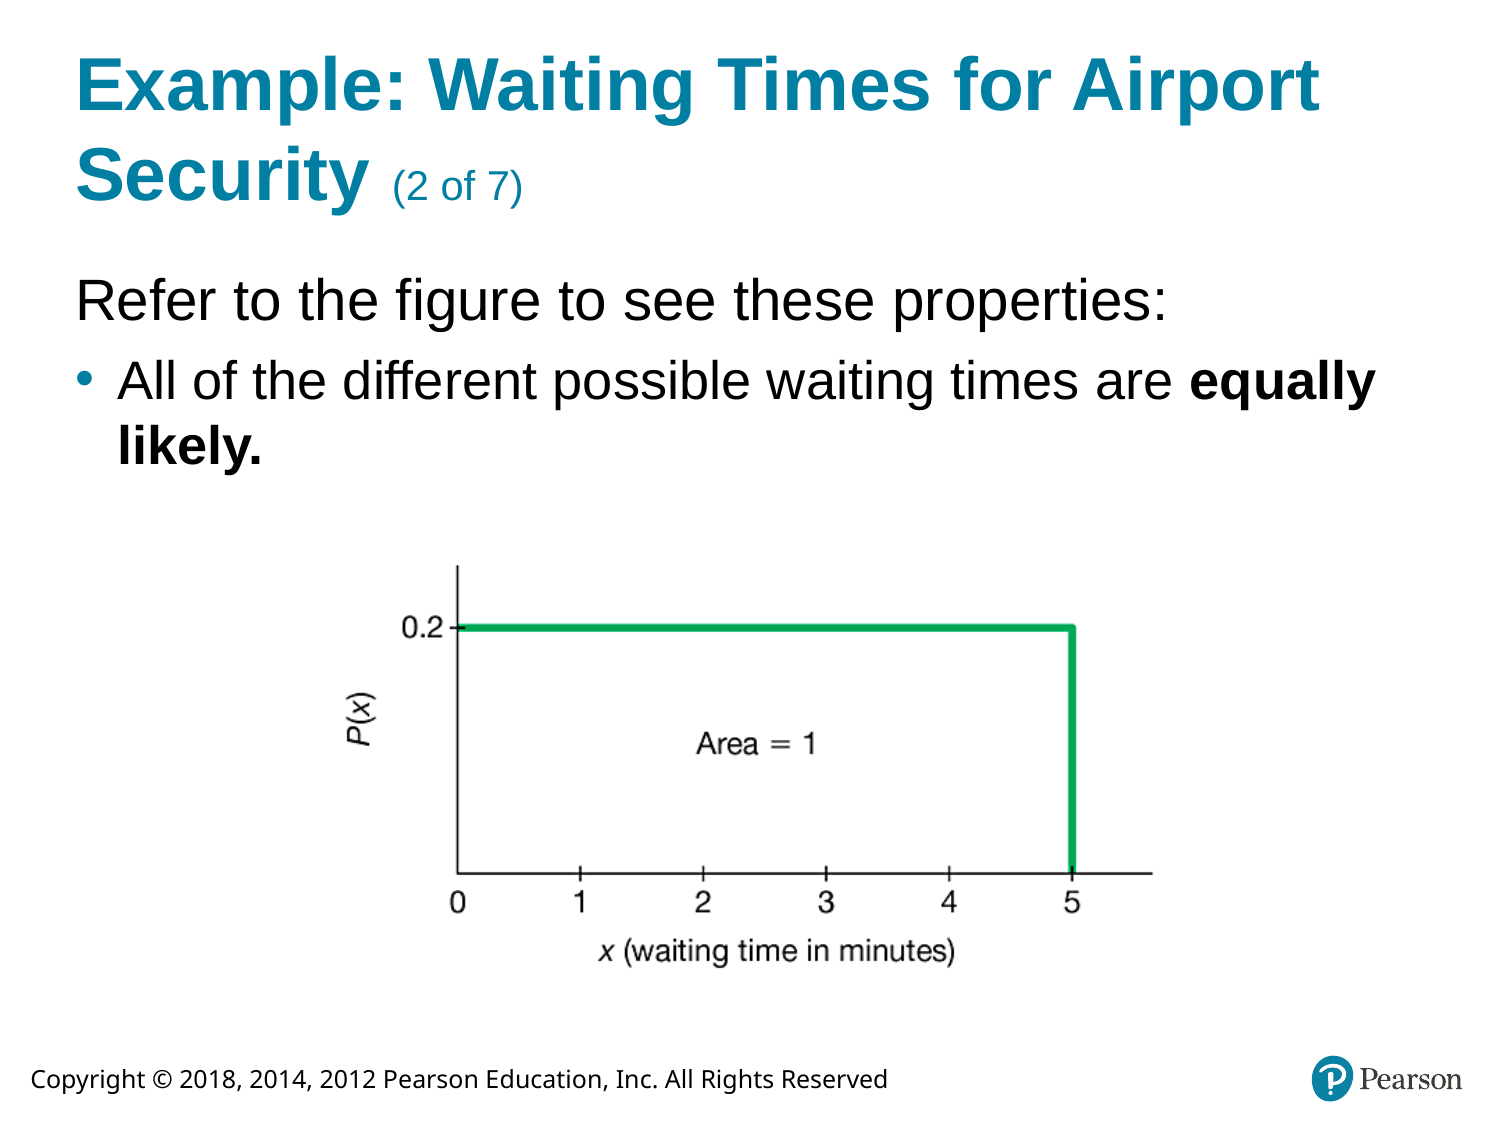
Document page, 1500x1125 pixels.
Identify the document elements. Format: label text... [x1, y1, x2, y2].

list Refer to the figure to see these properties: All of the different possible waiting times are equally likely. [75, 262, 1425, 488]
picture [325, 539, 1175, 983]
title Example: Waiting Times for Airport Security (2 of 7) [75, 35, 1425, 216]
